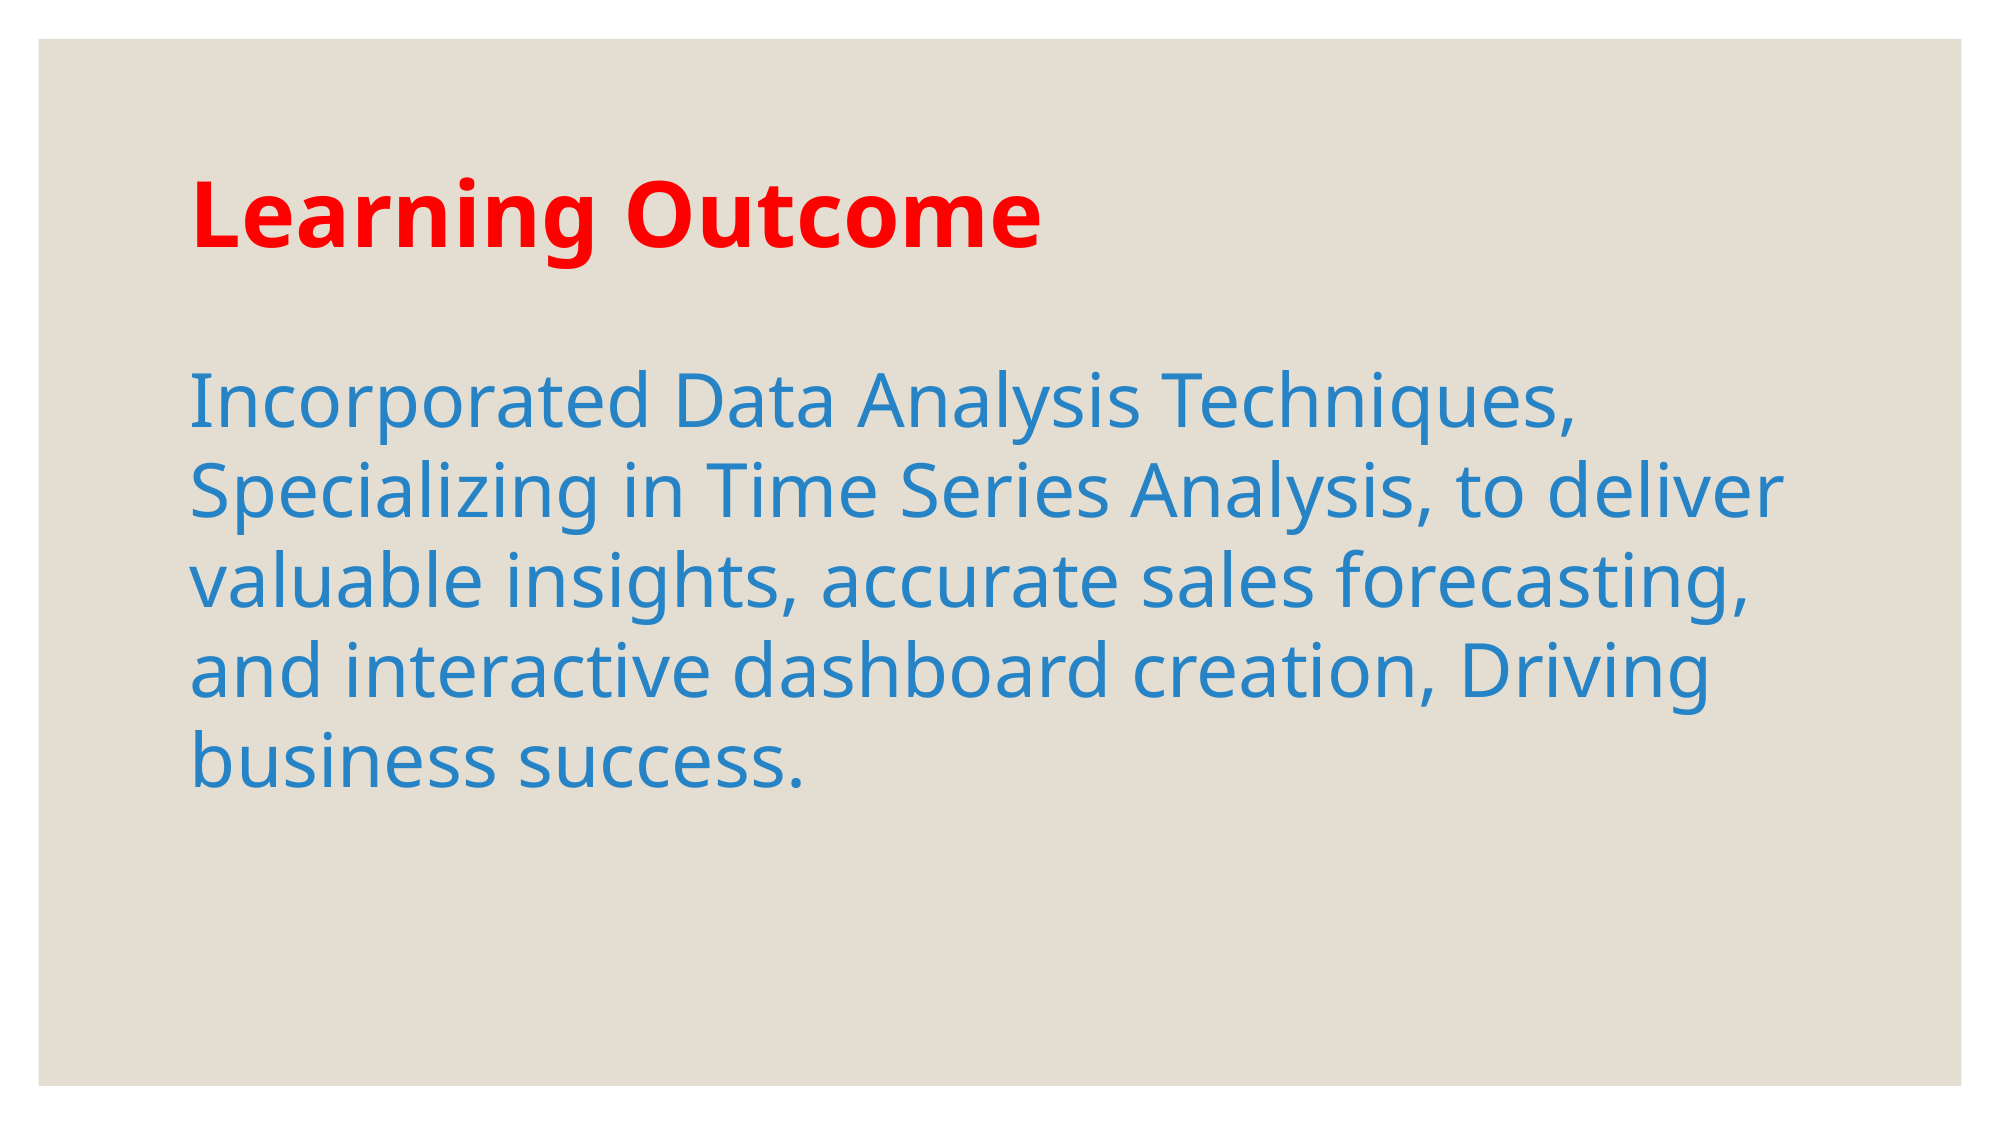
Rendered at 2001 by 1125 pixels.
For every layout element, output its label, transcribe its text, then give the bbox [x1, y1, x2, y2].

title Learning Outcome [174, 105, 1825, 331]
list Incorporated Data Analysis Techniques, Specializing in Time Series Analysis, to deliver valuable insights, accurate sales forecasting, and interactive dashboard creation, Driving business success. [174, 345, 1825, 990]
